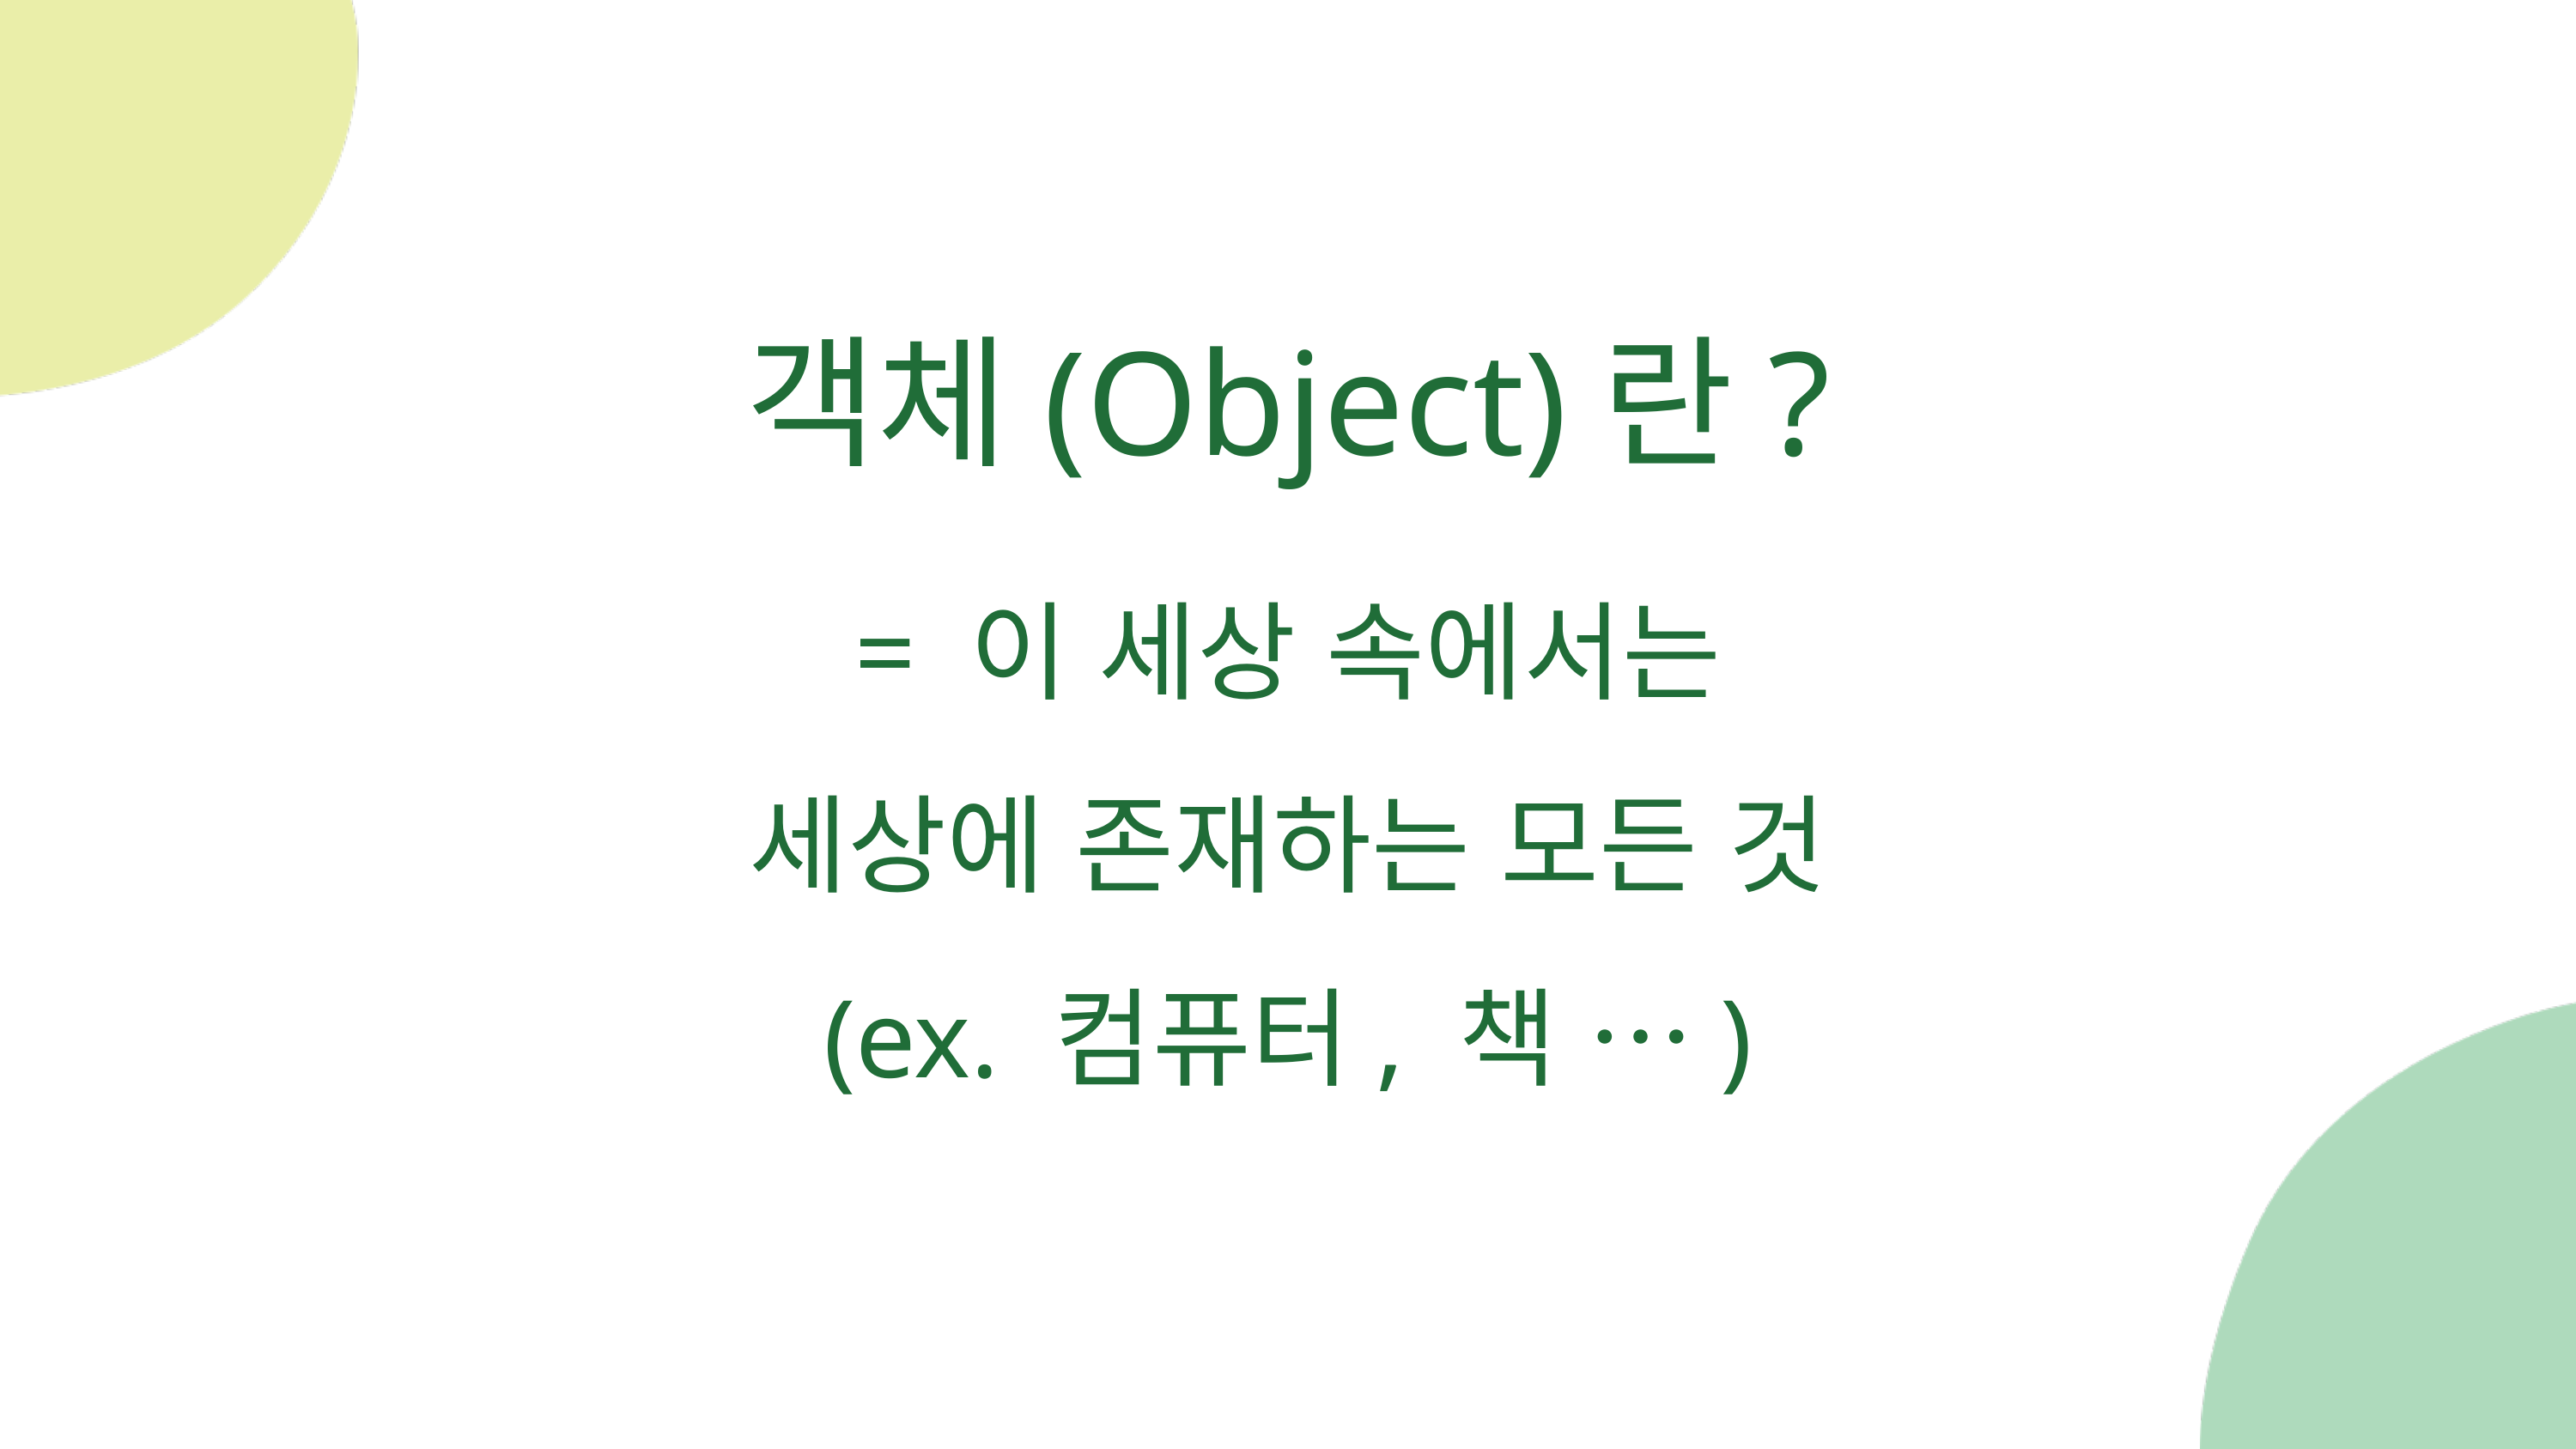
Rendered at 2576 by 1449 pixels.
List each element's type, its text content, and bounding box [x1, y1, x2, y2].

picture [0, 0, 361, 400]
text_box 객체(Object)란? = 이 세상 속에서는 세상에 존재하는 모든 것 (ex. 컴퓨터, 책 …) [24, 220, 2552, 1106]
picture [2200, 989, 2576, 1449]
